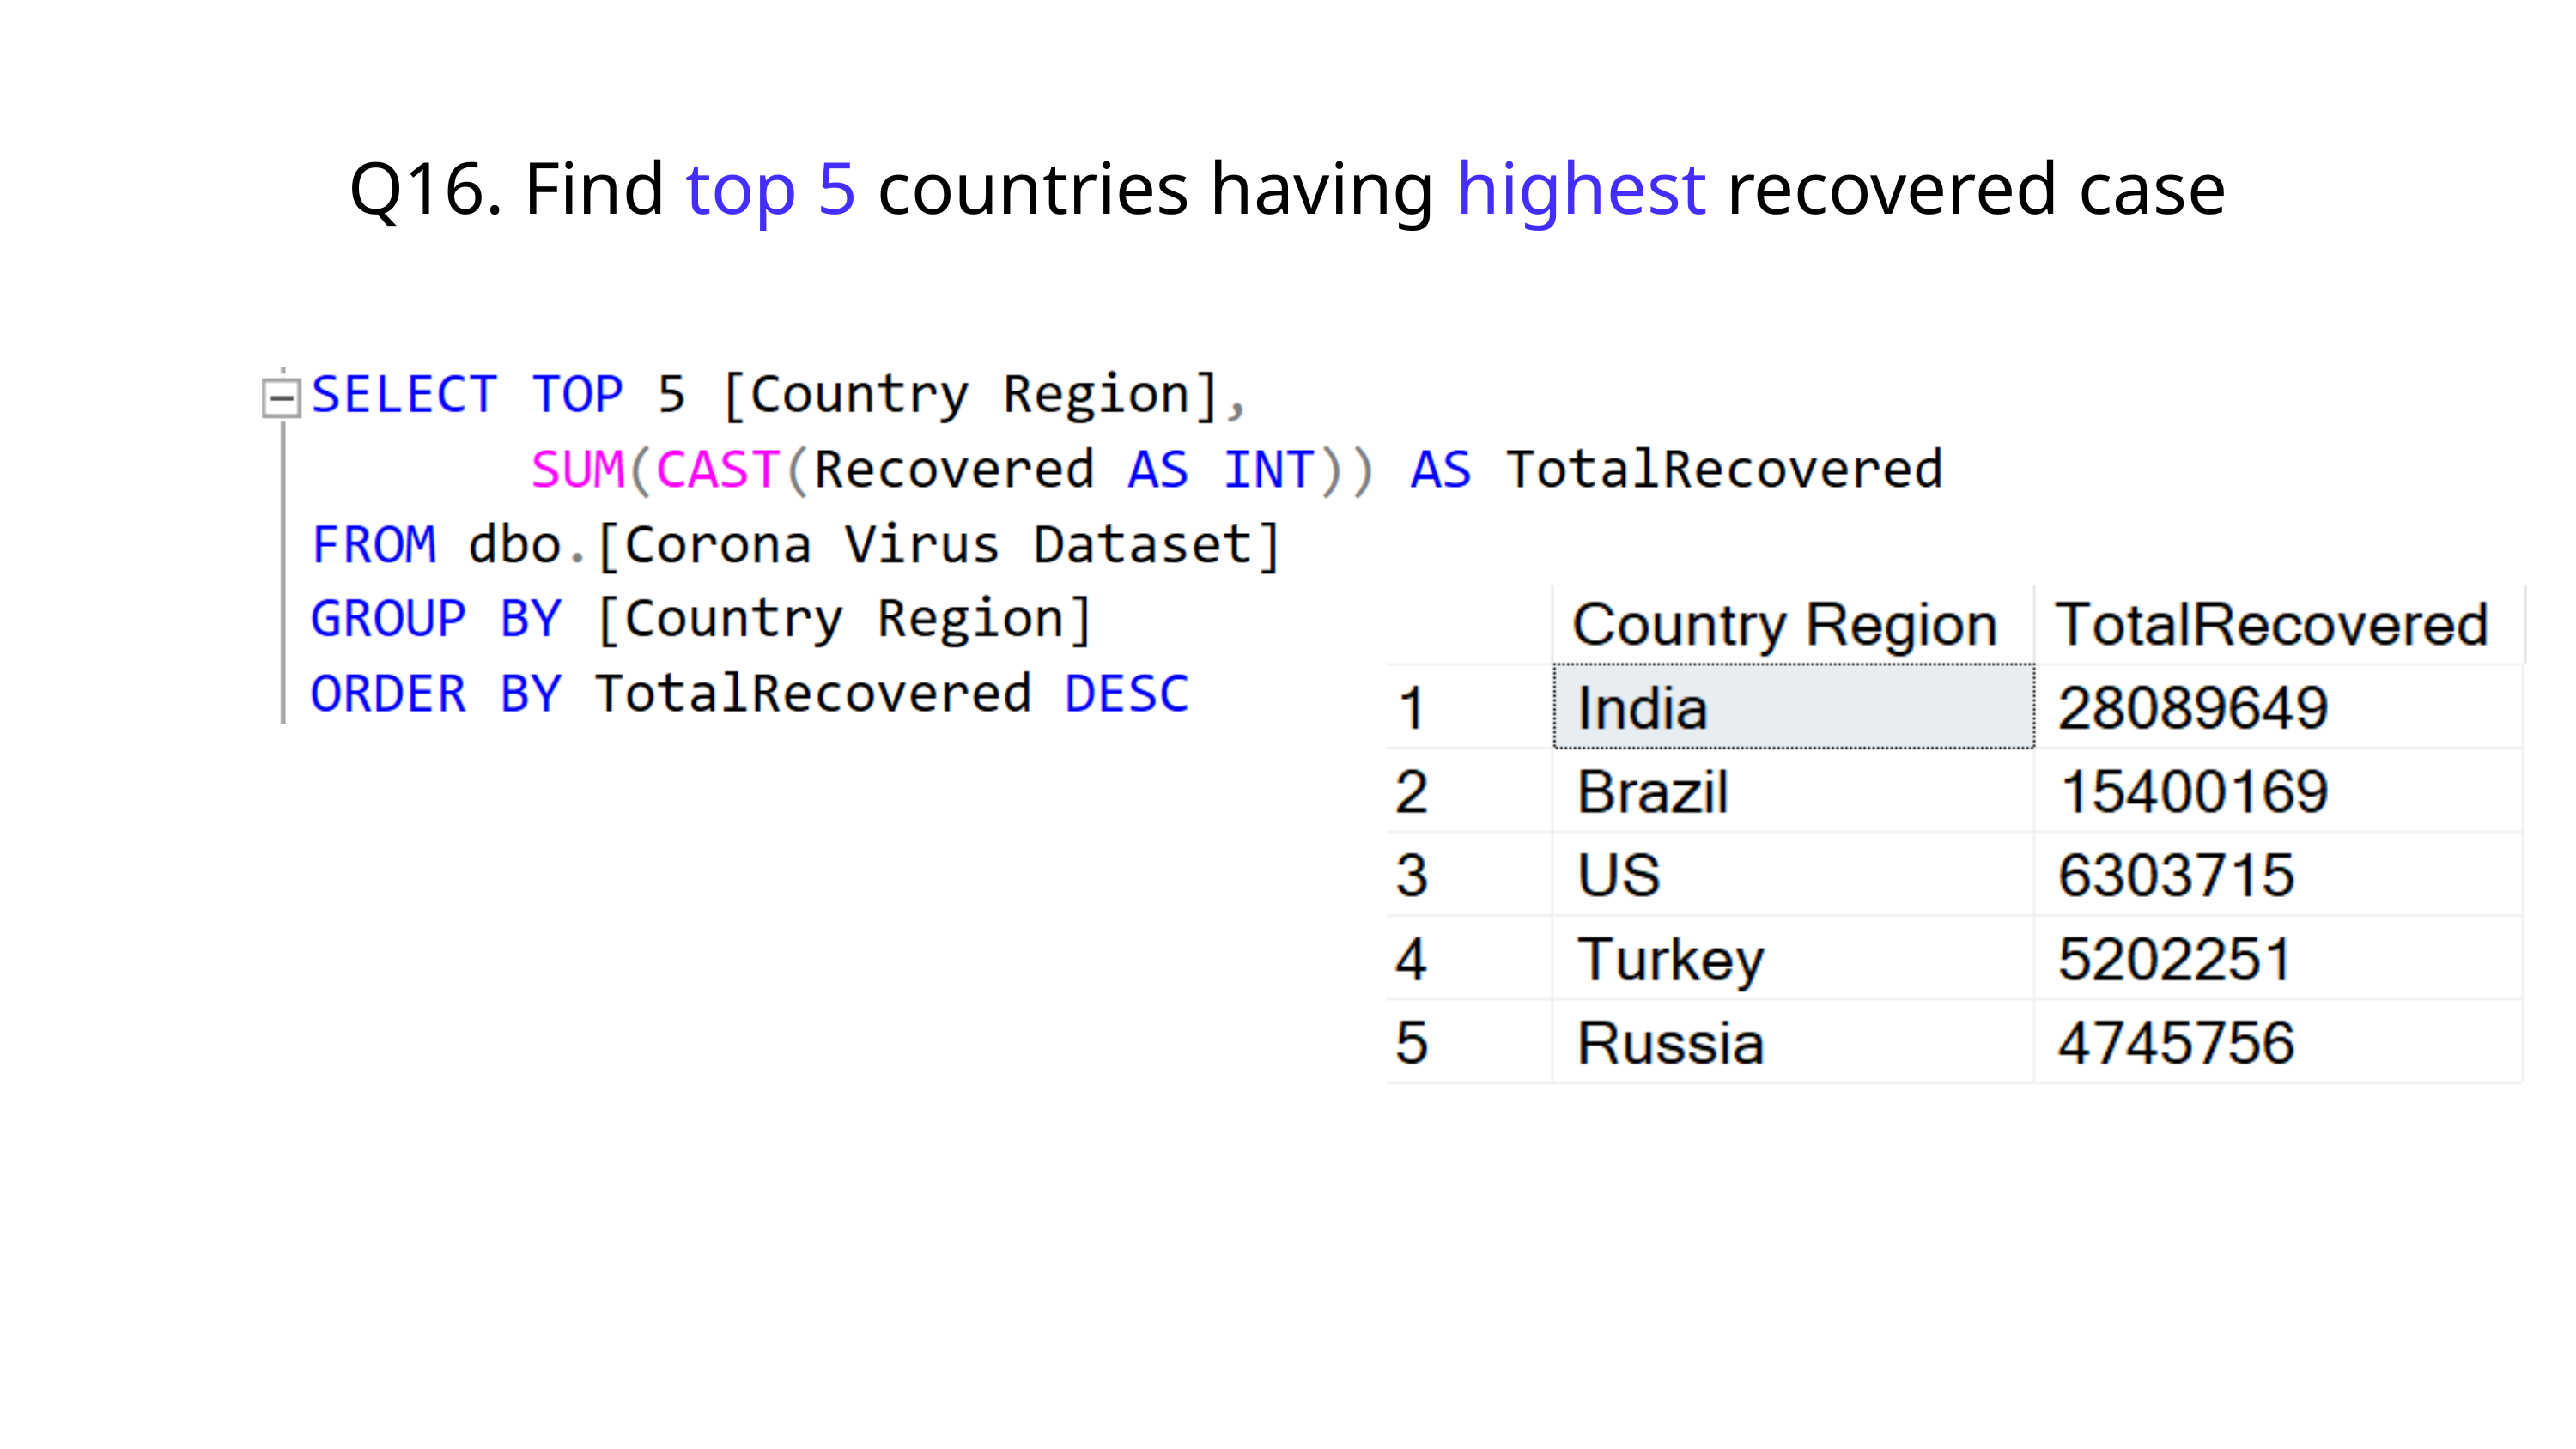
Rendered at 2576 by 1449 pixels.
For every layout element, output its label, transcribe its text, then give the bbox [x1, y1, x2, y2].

text_box [261, 367, 1957, 724]
text_box [1387, 585, 2527, 1103]
text_box Q16. Find top 5 countries having highest recovered case [261, 129, 2314, 229]
